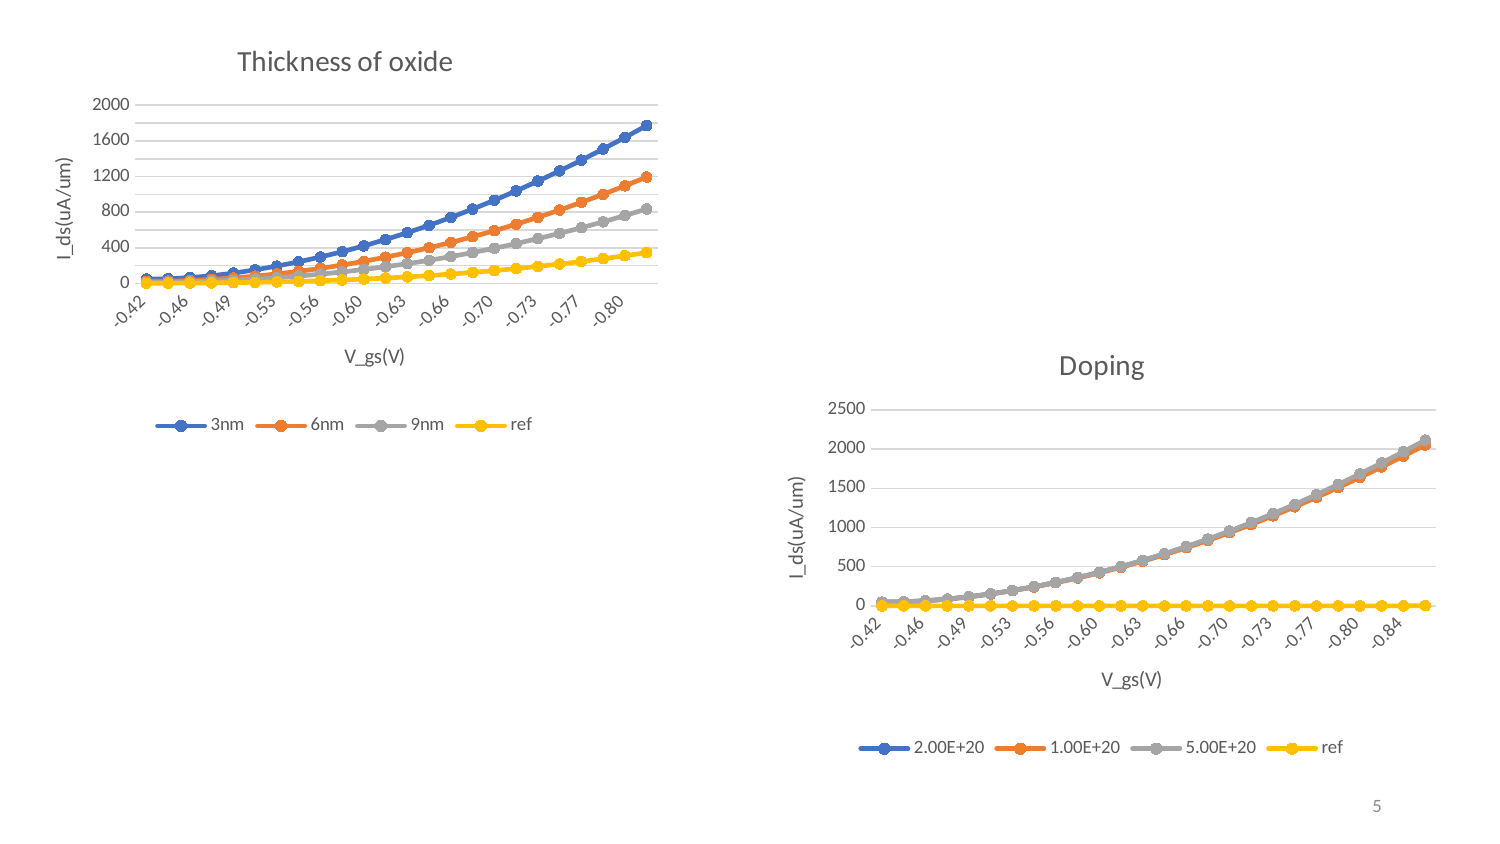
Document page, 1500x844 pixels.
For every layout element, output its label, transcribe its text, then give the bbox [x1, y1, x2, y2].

chart [19, 23, 671, 442]
slide_number 5 [1059, 782, 1397, 827]
chart [754, 327, 1450, 765]
